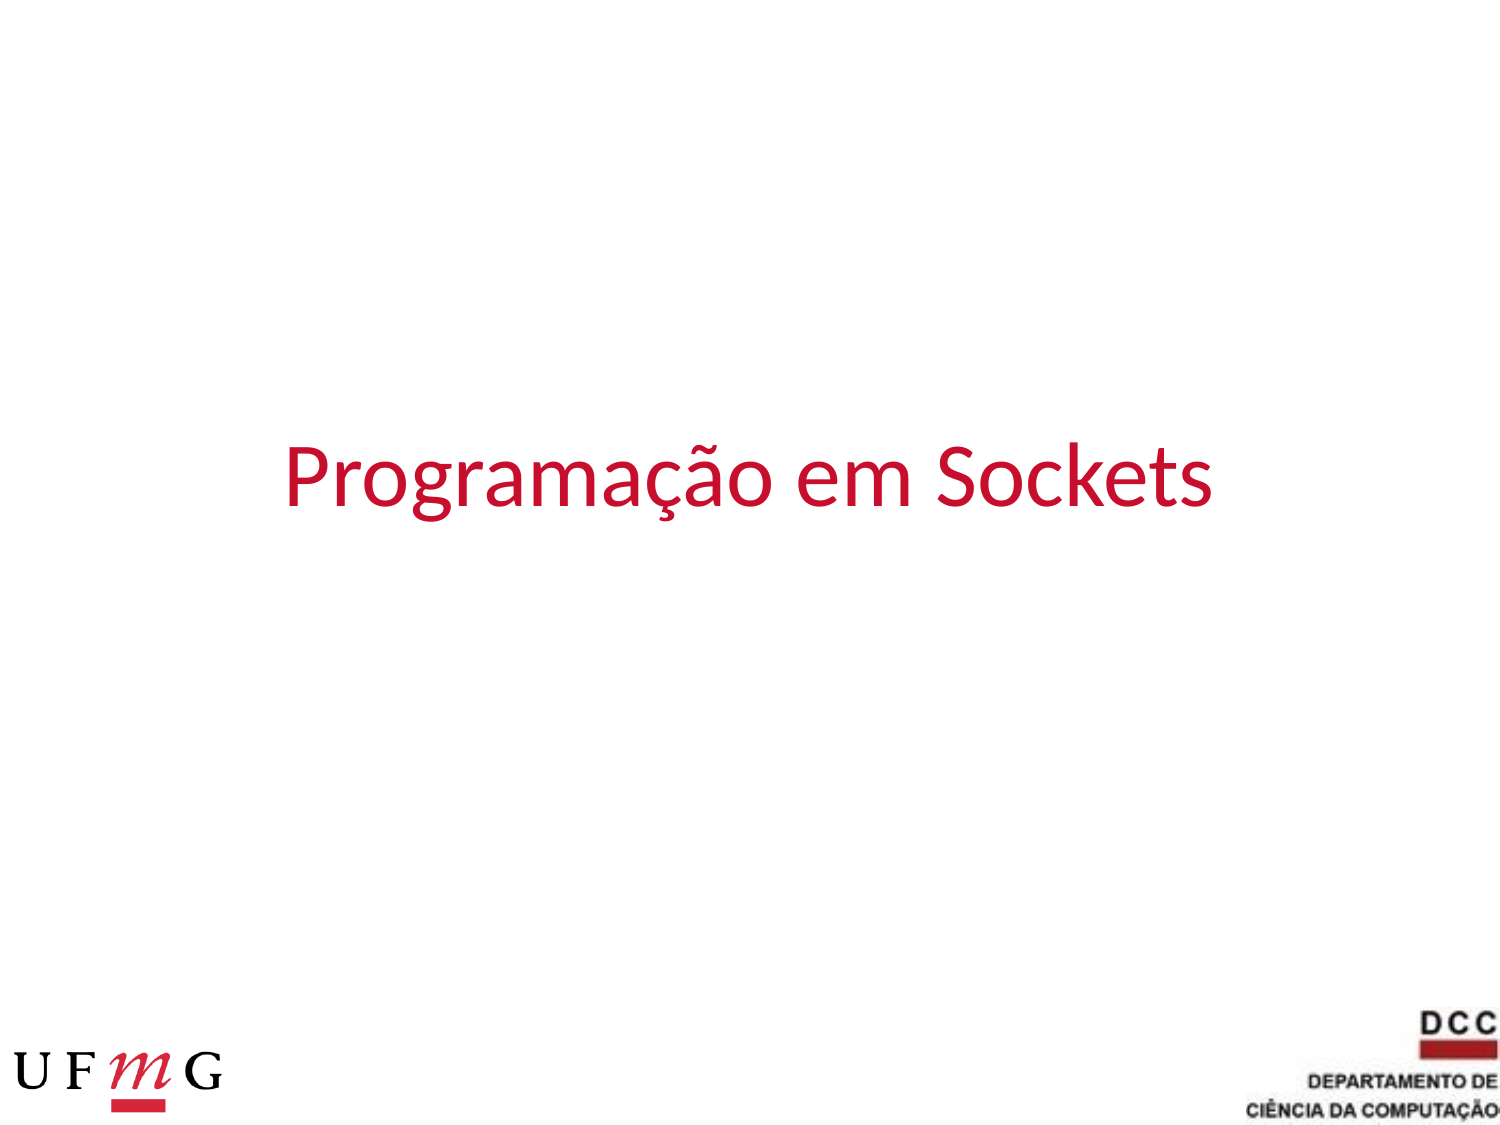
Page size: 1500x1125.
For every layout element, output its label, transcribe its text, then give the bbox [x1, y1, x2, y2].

picture [1246, 1007, 1500, 1125]
title Programação em Sockets [112, 349, 1388, 591]
picture [5, 1034, 231, 1123]
